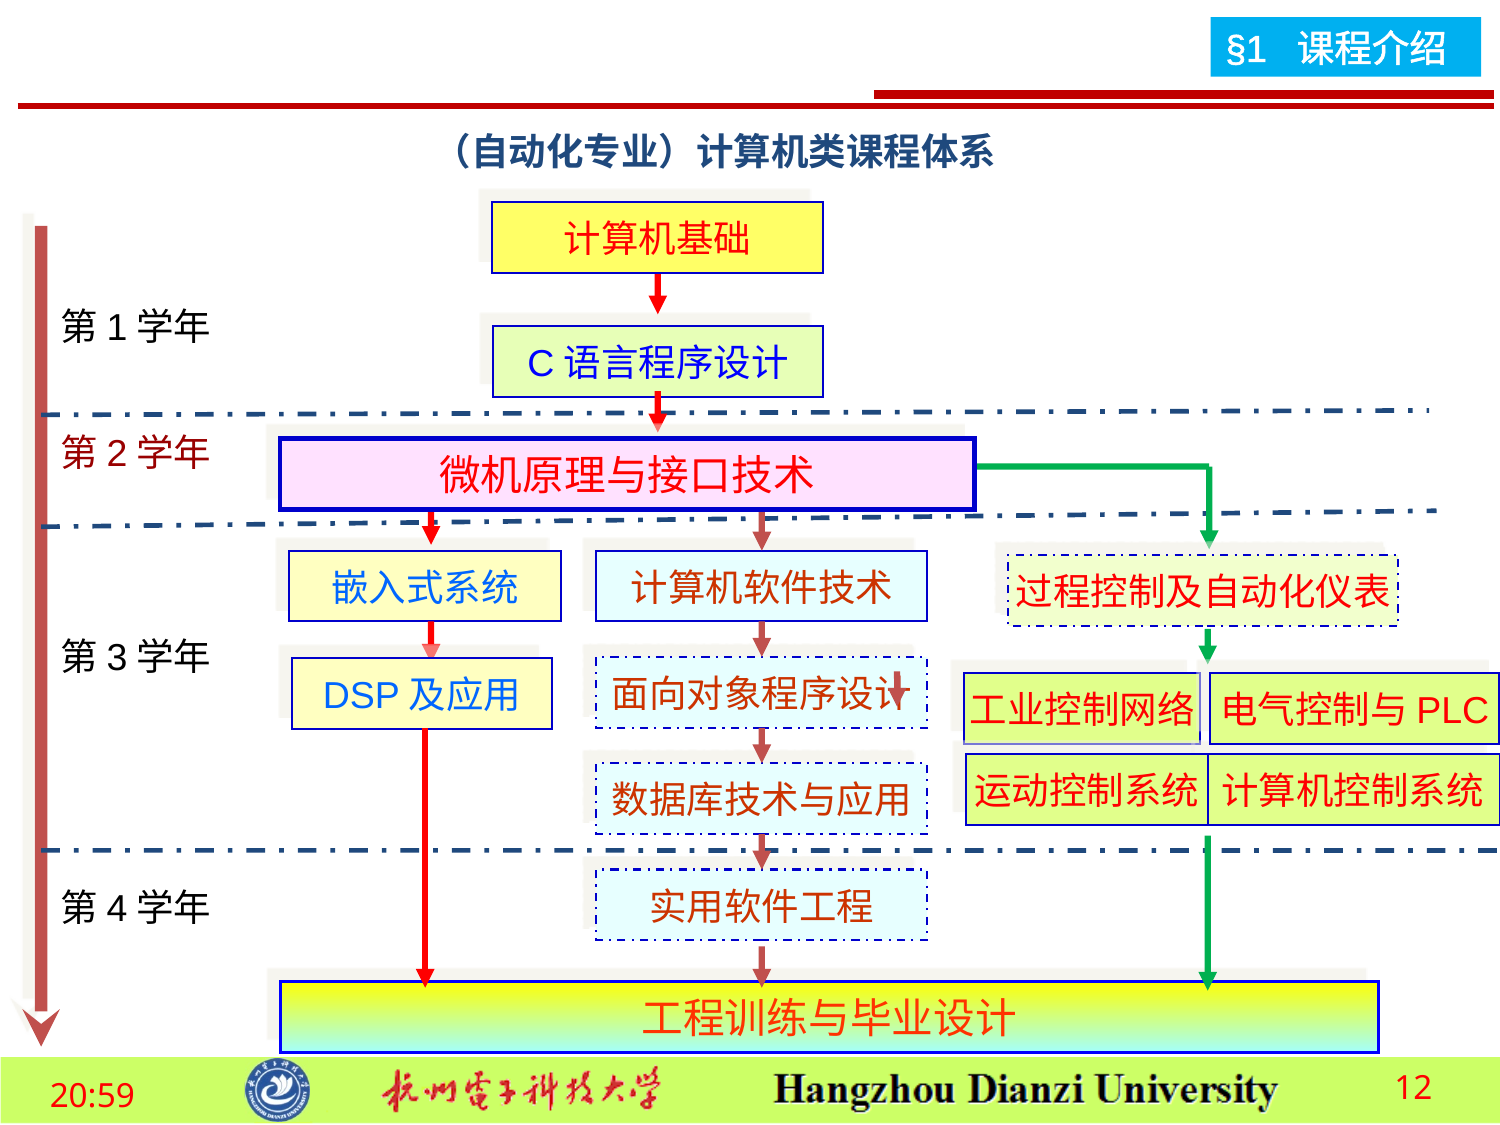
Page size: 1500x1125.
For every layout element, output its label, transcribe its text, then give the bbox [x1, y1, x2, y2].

text_box 数据库技术与应用 [596, 763, 928, 835]
text_box [34, 1034, 48, 1047]
text_box 工业控制网络 [964, 673, 1201, 741]
text_box 第3学年 [53, 633, 219, 679]
text_box 工程训练与毕业设计 [280, 981, 1379, 1053]
text_box 运动控制系统 [965, 754, 1208, 826]
text_box 计算机基础 [492, 202, 824, 274]
text_box 电气控制与PLC [1209, 673, 1500, 744]
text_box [948, 466, 1210, 550]
text_box 过程控制及自动化仪表 [1008, 555, 1399, 626]
text_box [755, 621, 769, 657]
text_box 微机原理与接口技术 [279, 438, 975, 510]
text_box [755, 834, 769, 870]
text_box [755, 727, 769, 764]
text_box [755, 946, 769, 988]
text_box [651, 274, 665, 315]
text_box [755, 510, 769, 551]
picture [0, 1057, 1500, 1125]
text_box [1201, 835, 1214, 991]
text_box C语言程序设计 [492, 326, 824, 398]
text_box （自动化专业）计算机类课程体系 [165, 120, 1265, 181]
text_box 第4学年 [53, 883, 219, 929]
text_box [651, 391, 665, 425]
text_box [424, 510, 438, 545]
text_box 计算机控制系统 [1208, 754, 1500, 826]
text_box 第1学年 [53, 302, 219, 348]
text_box 面向对象程序设计 [596, 656, 928, 728]
text_box 计算机软件技术 [596, 550, 928, 622]
text_box 嵌入式系统 [289, 550, 561, 622]
text_box DSP及应用 [292, 658, 553, 730]
text_box 第2学年 [53, 428, 219, 474]
text_box 实用软件工程 [596, 869, 928, 941]
text_box [1201, 628, 1214, 660]
text_box [890, 671, 904, 707]
